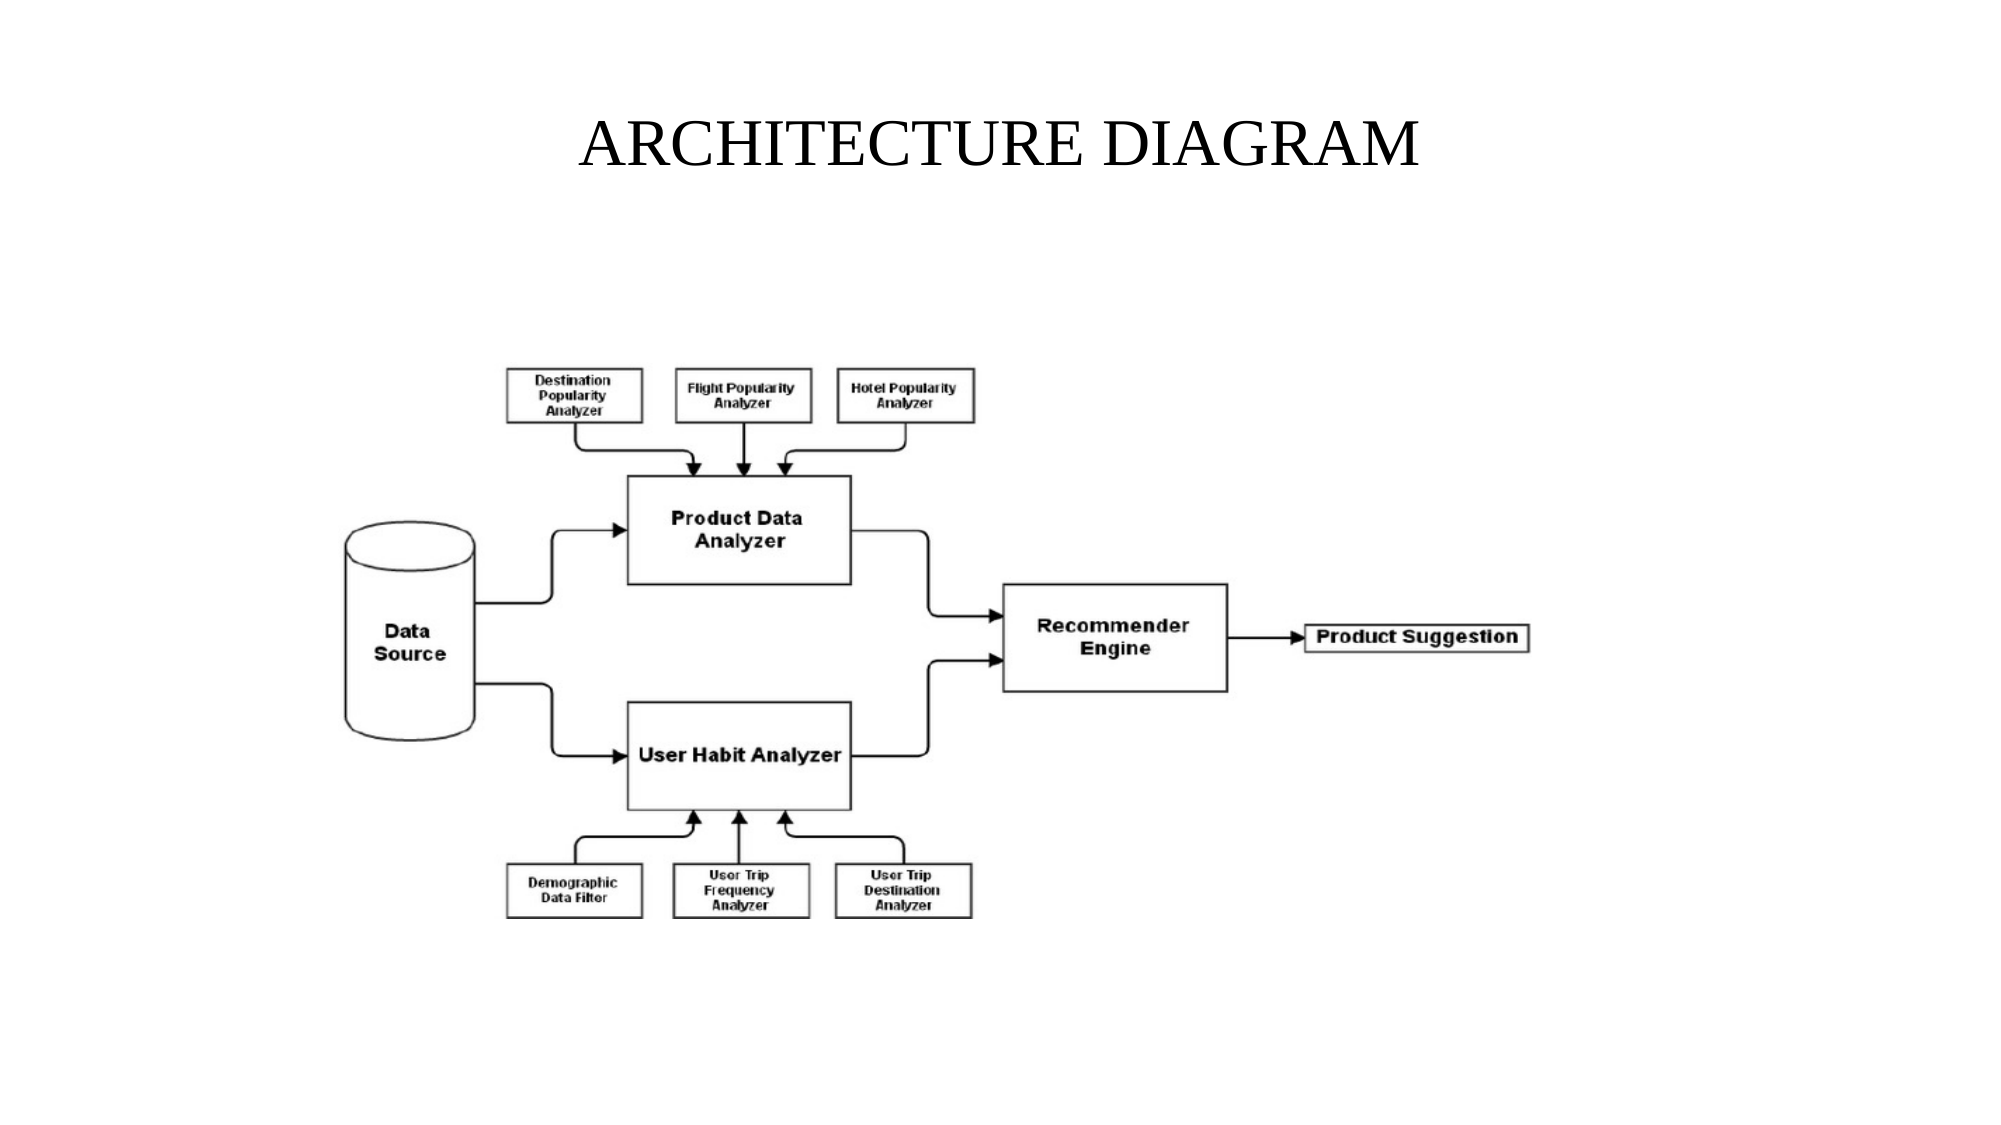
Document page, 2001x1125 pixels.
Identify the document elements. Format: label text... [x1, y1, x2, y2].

title ARCHITECTURE DIAGRAM [99, 44, 1901, 233]
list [338, 362, 1532, 919]
